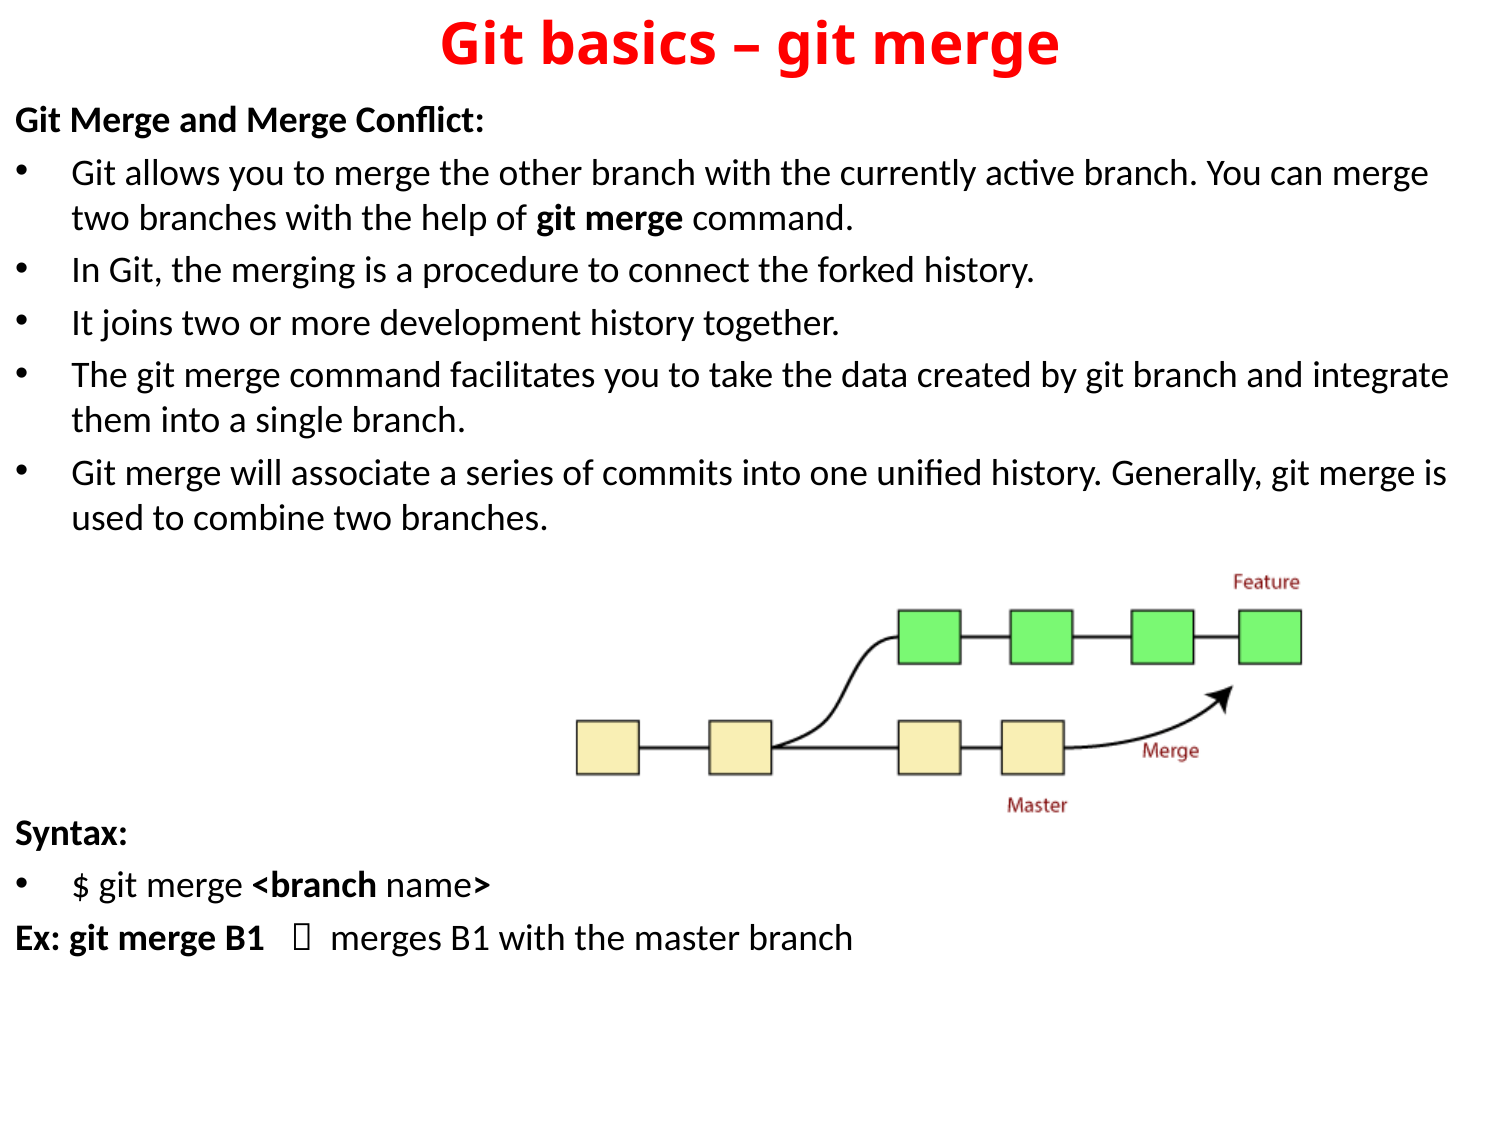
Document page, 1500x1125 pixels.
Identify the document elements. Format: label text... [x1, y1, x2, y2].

picture [549, 562, 1326, 841]
title Git basics – git merge [75, 7, 1425, 75]
list Git Merge and Merge Conflict: Git allows you to merge the other branch with the currently active branch. You can merge two branches with the help of git merge command. In Git, the merging is a procedure to connect the forked history. It joins two or more development history together. The git merge command facilitates you to take the data created by git branch and integrate them into a single branch. Git merge will associate a series of commits into one unified history. Generally, git merge is used to combine two branches. Syntax: $ git merge <branch name> Ex: git merge B1  merges B1 with the master branch [0, 87, 1500, 1125]
